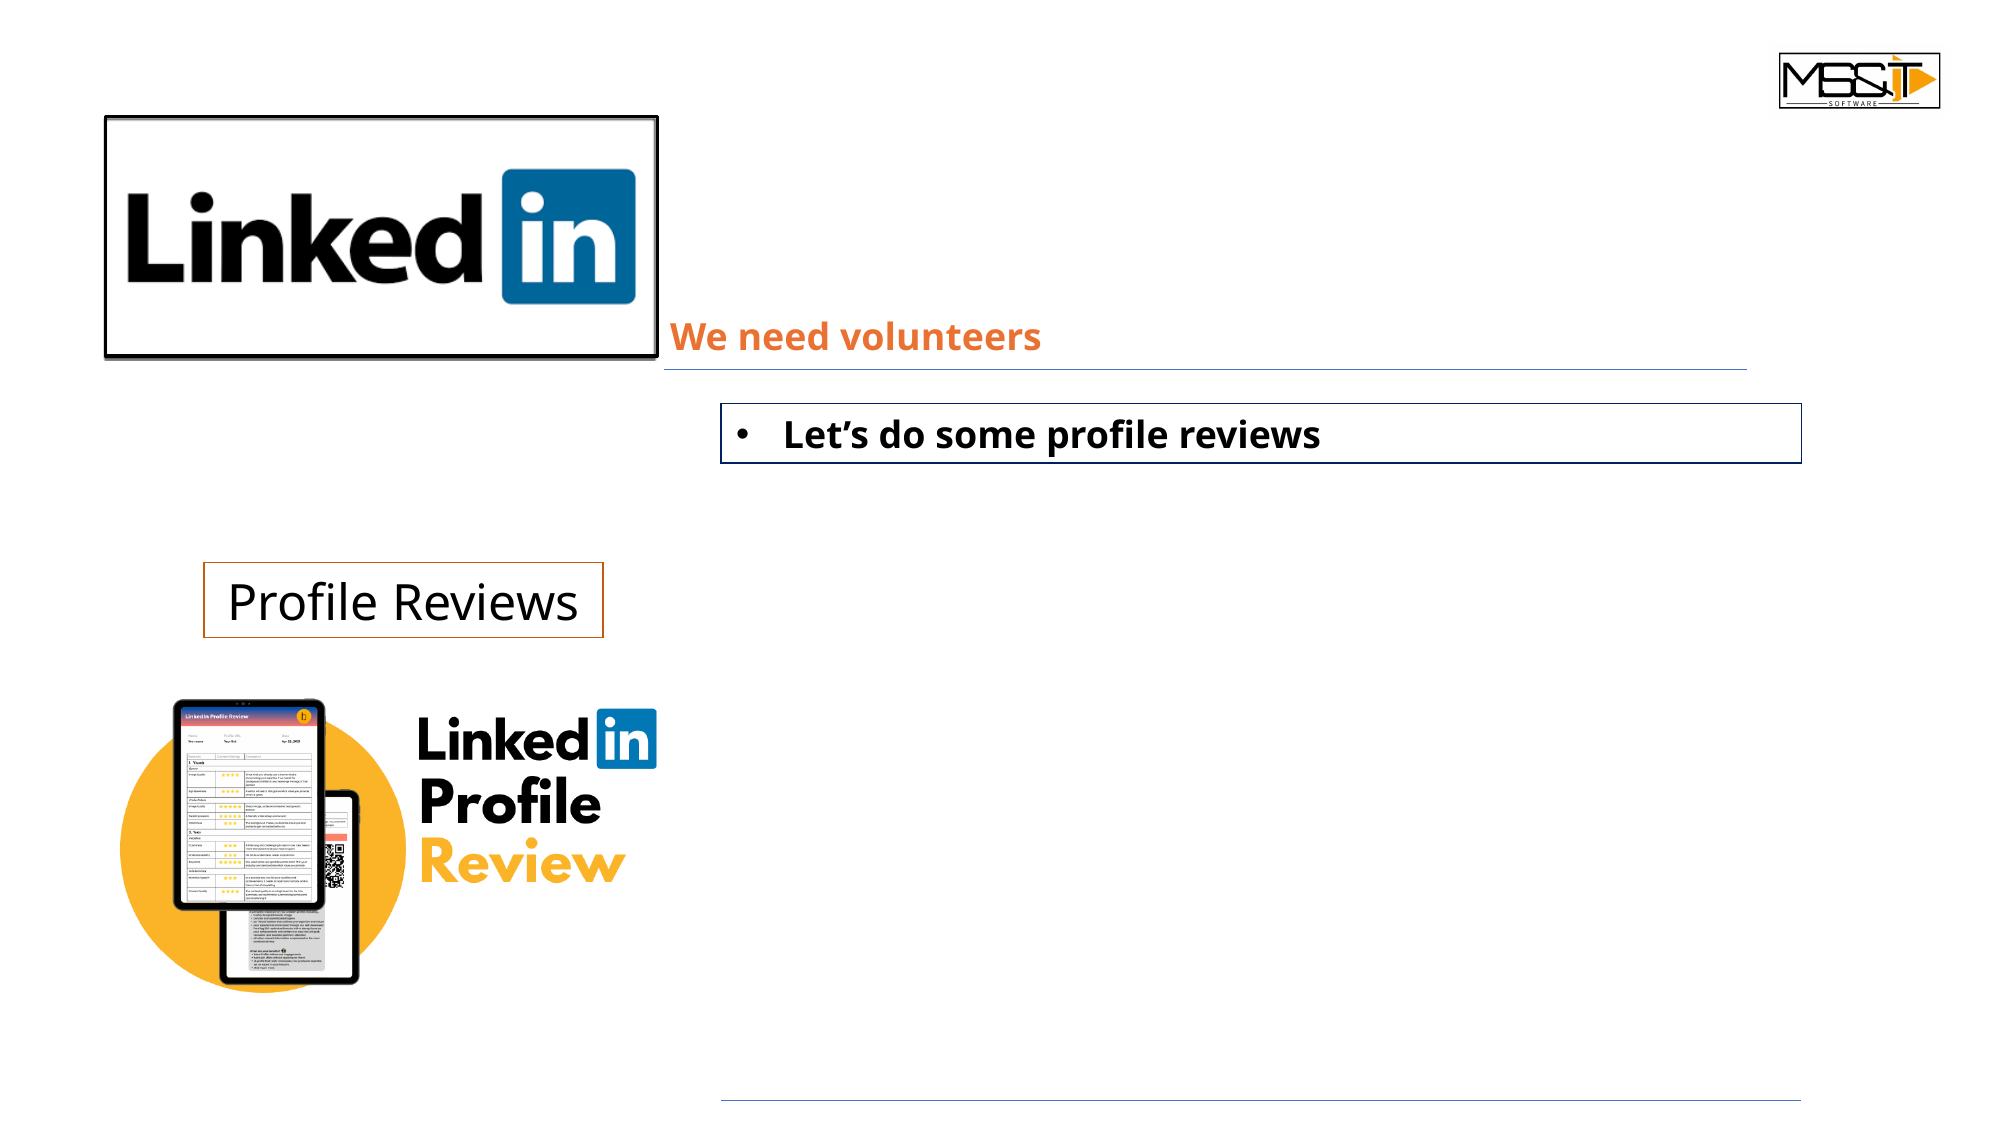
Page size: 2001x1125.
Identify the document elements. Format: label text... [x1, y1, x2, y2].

picture [1769, 43, 1950, 118]
picture [125, 166, 638, 306]
text_box We need volunteers [655, 304, 1155, 365]
text_box Let’s do some profile reviews [721, 403, 1802, 464]
text_box Profile Reviews [204, 562, 603, 638]
picture [113, 682, 677, 1002]
